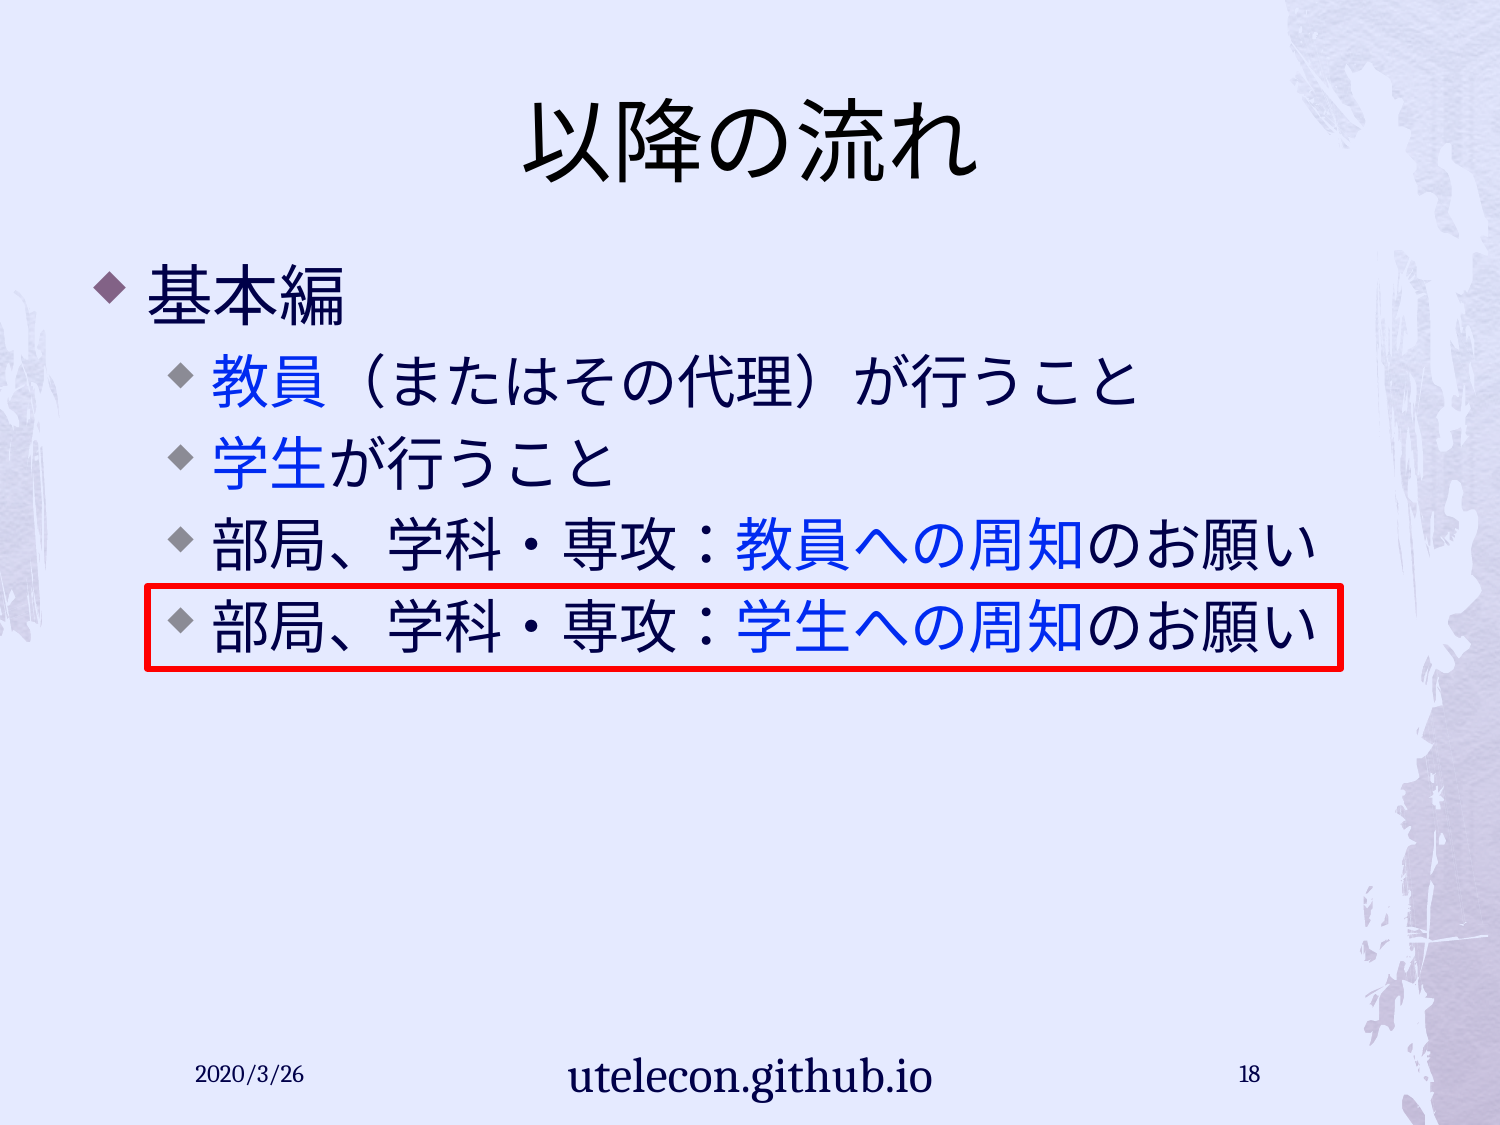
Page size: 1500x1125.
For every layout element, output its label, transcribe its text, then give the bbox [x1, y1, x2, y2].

slide_number 18 [1074, 1042, 1425, 1103]
footer utelecon.github.io [512, 1042, 988, 1103]
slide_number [75, 1042, 425, 1103]
list 基本編 教員（またはその代理）が行うこと 学生が行うこと 部局、学科・専攻：教員への周知のお願い 部局、学科・専攻：学生への周知のお願い [75, 246, 1425, 989]
title 以降の流れ [75, 45, 1425, 233]
text_box [146, 585, 1342, 670]
